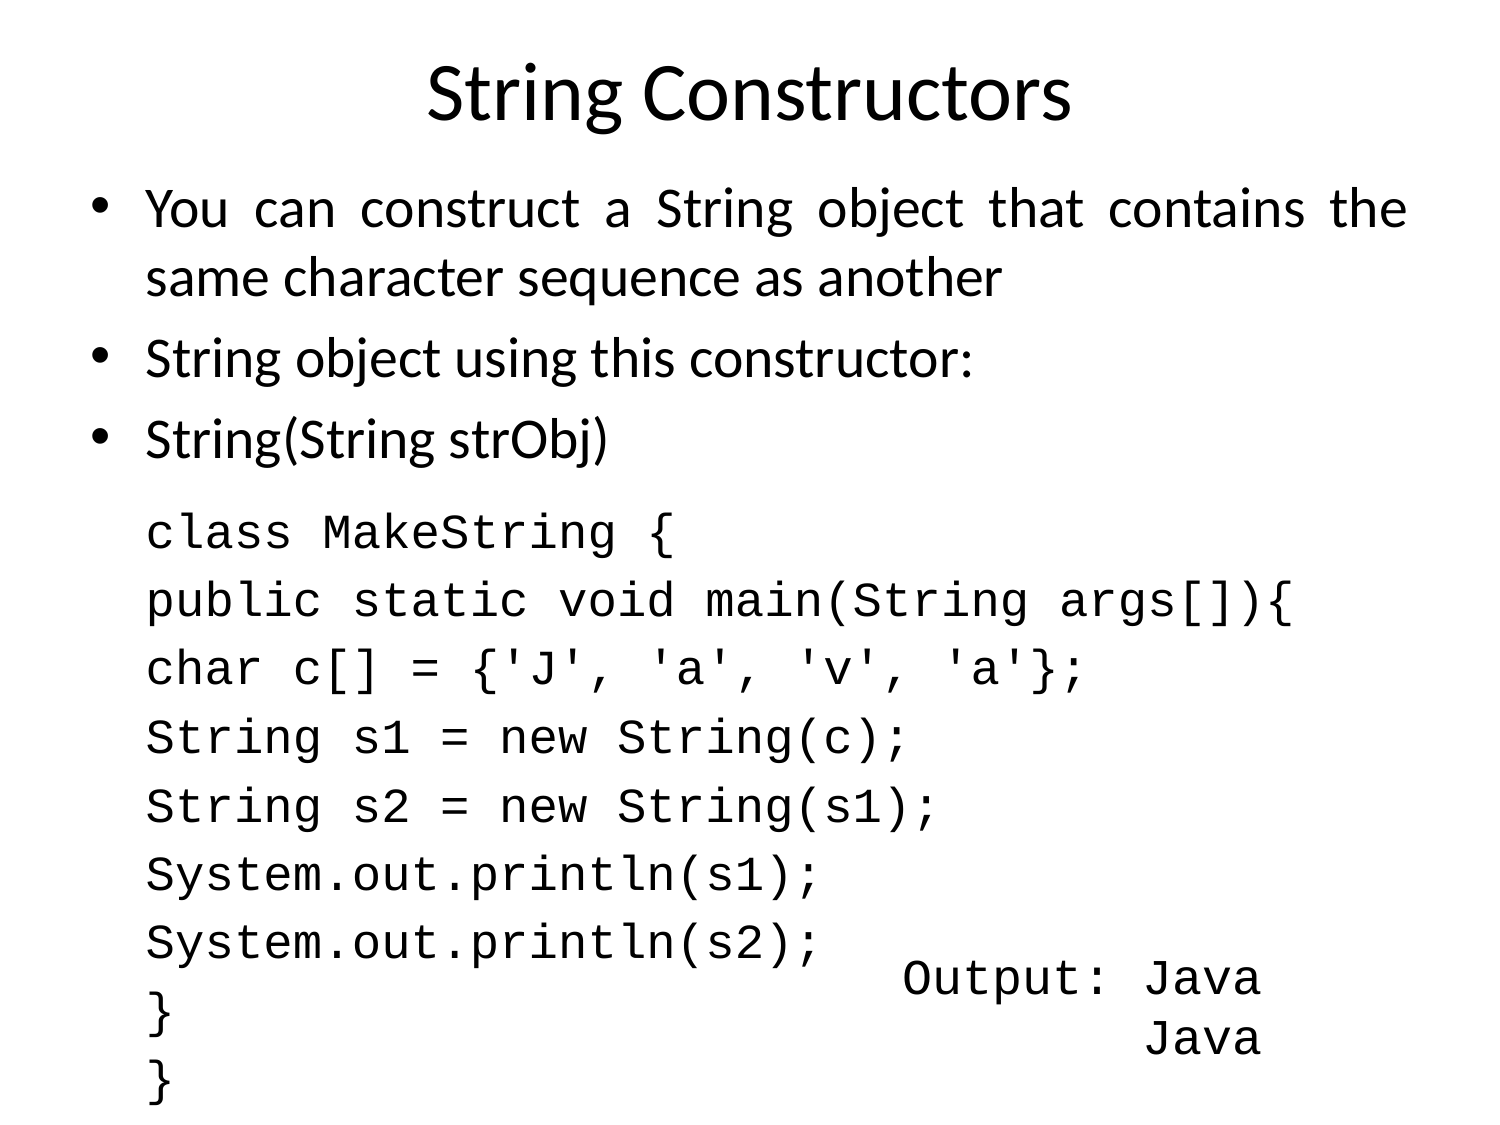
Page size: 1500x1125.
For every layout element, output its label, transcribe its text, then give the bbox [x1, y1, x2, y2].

text_box Output: Java Java [887, 937, 1413, 1073]
list You can construct a String object that contains the same character sequence as another String object using this constructor: String(String strObj) class MakeString { public static void main(String args[]){ char c[] = {'J', 'a', 'v', 'a'}; String s1 = new String(c); String s2 = new String(s1); System.out.println(s1); System.out.println(s2); } } [75, 162, 1425, 1125]
title String Constructors [75, 24, 1425, 150]
